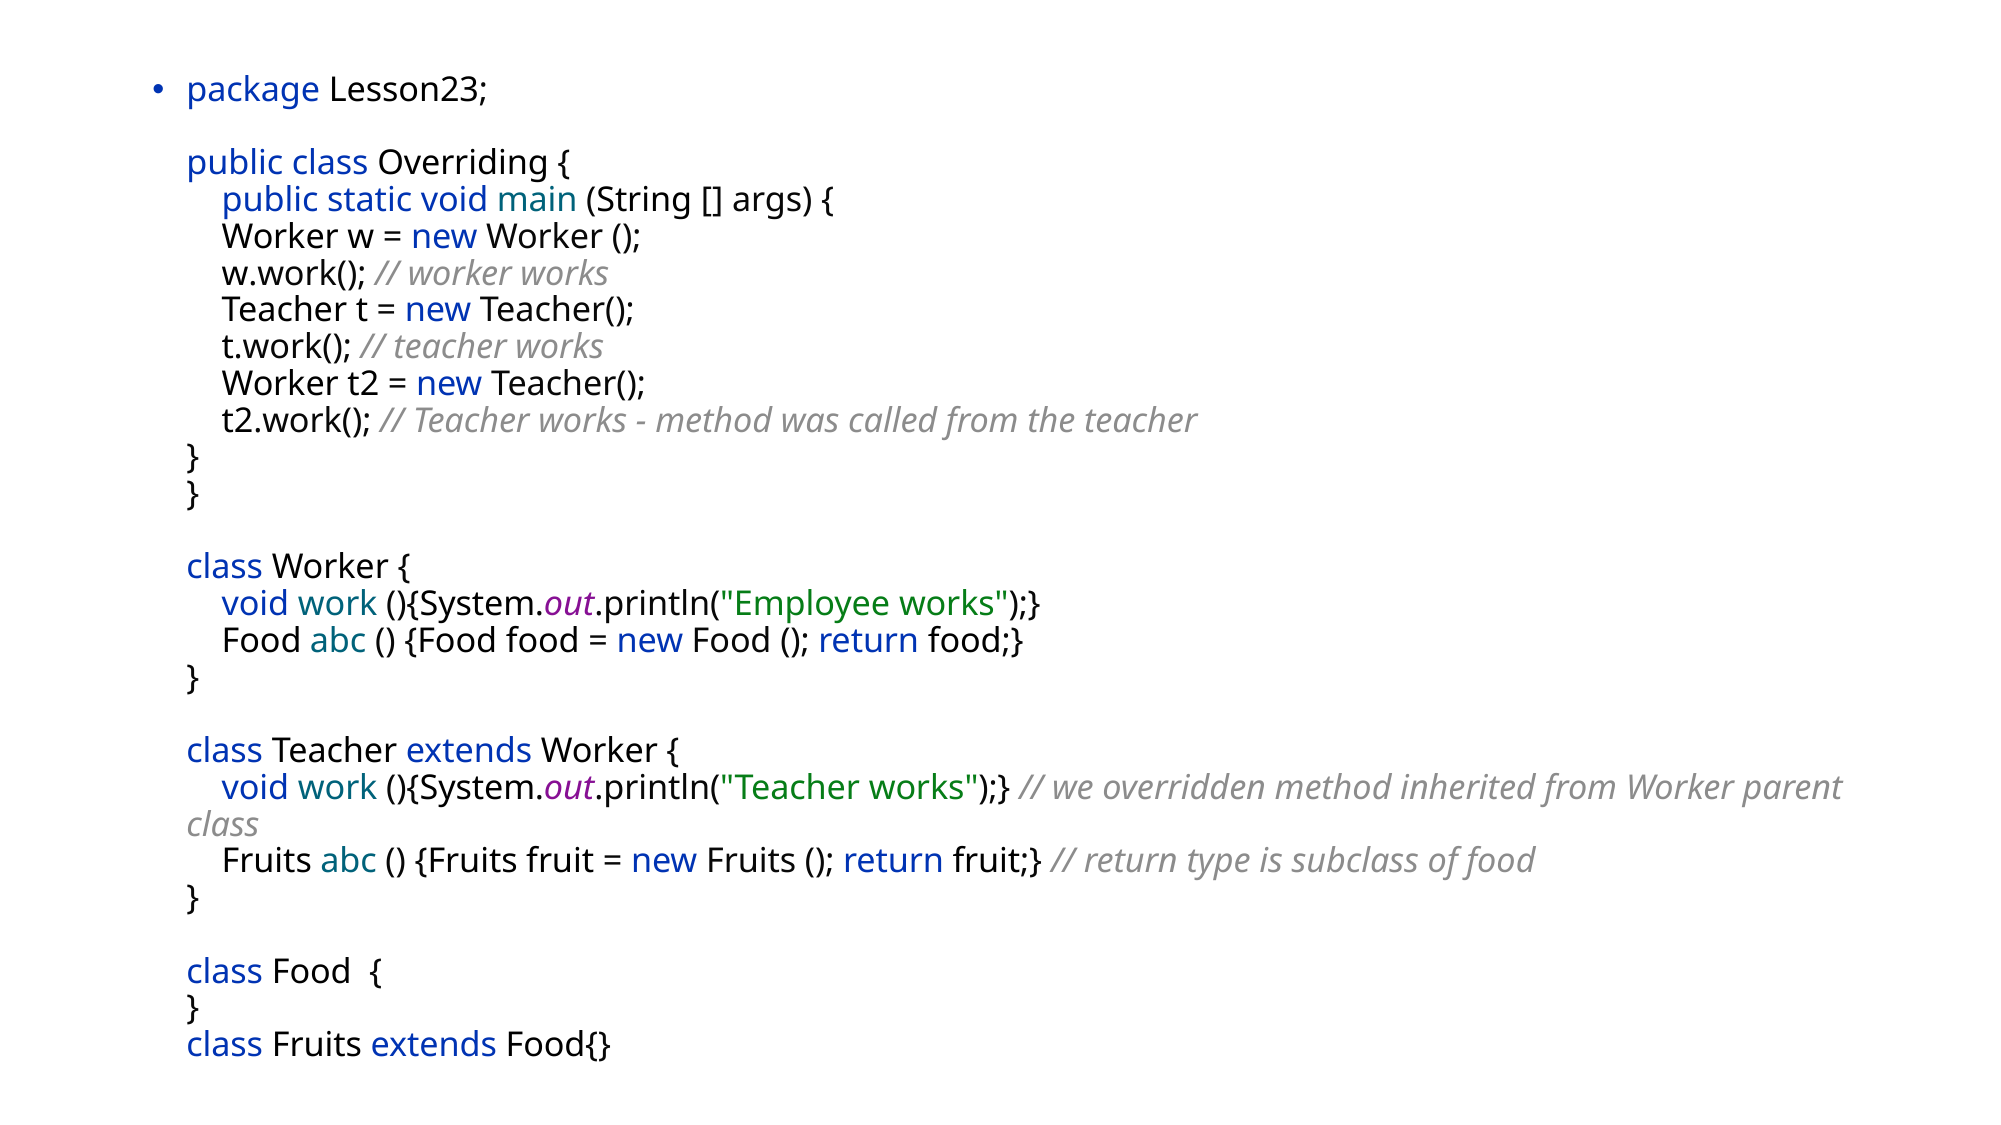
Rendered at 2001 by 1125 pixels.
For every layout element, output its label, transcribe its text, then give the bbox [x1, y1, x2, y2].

list package Lesson23; public class Overriding { public static void main (String [] args) { Worker w = new Worker (); w.work(); // worker works Teacher t = new Teacher(); t.work(); // teacher works Worker t2 = new Teacher(); t2.work(); // Teacher works - method was called from the teacher } } class Worker { void work (){System.out.println("Employee works");} Food abc () {Food food = new Food (); return food;} } class Teacher extends Worker { void work (){System.out.println("Teacher works");} // we overridden method inherited from Worker parent class Fruits abc () {Fruits fruit = new Fruits (); return fruit;} // return type is subclass of food } class Food { } class Fruits extends Food{} [137, 64, 1863, 1083]
